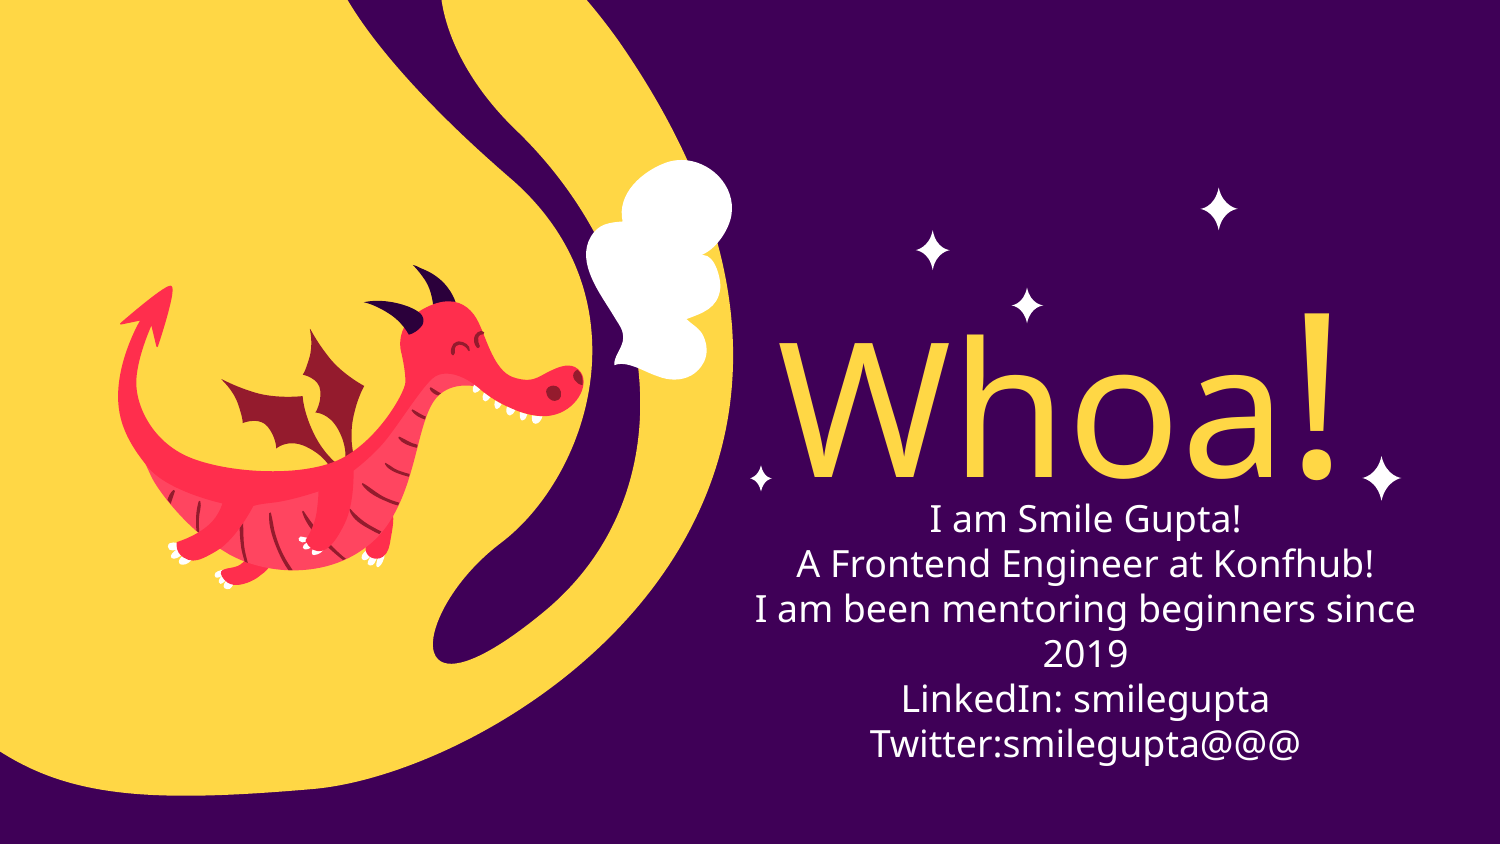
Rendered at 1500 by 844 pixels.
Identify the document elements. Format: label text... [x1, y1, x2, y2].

title Whoa! [1243, 288, 1436, 479]
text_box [749, 187, 1239, 492]
subtitle I am Smile Gupta! A Frontend Engineer at Konfhub! I am been mentoring beginners since 2019 LinkedIn: smilegupta Twitter:smilegupta@@@ [736, 479, 1436, 641]
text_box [117, 159, 737, 590]
